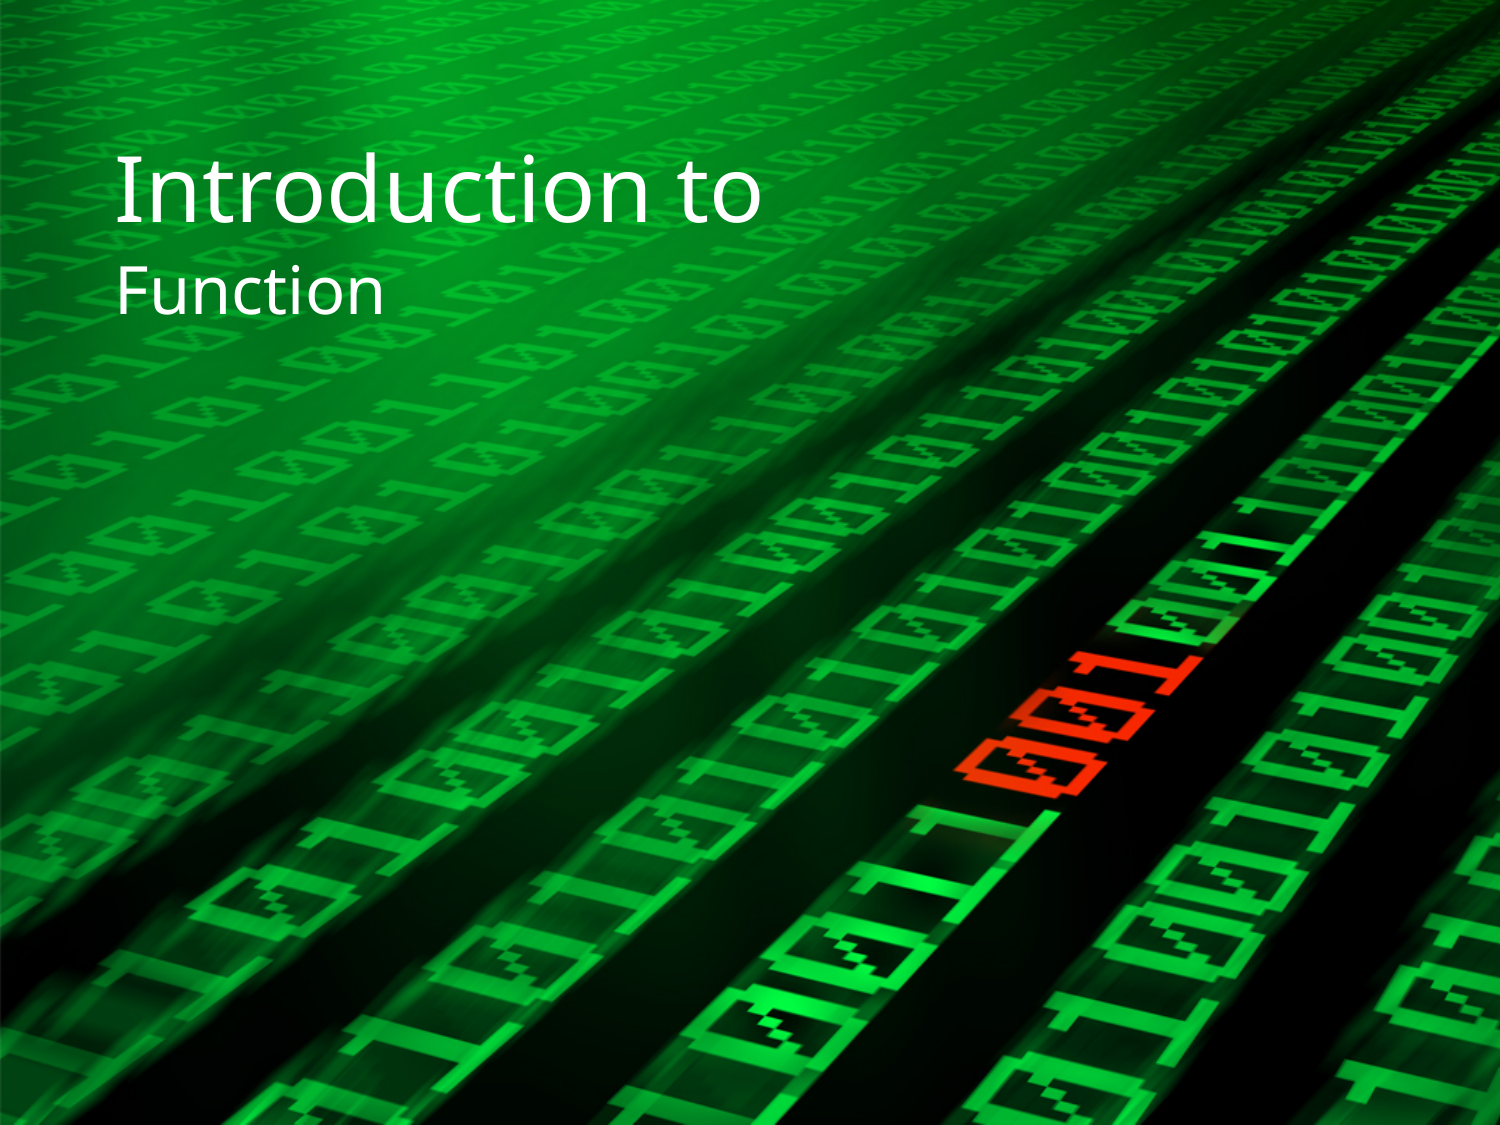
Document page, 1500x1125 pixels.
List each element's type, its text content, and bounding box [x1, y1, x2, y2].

subtitle Function [99, 240, 1138, 313]
title Introduction to [99, 127, 1138, 240]
picture [0, 0, 1500, 1125]
